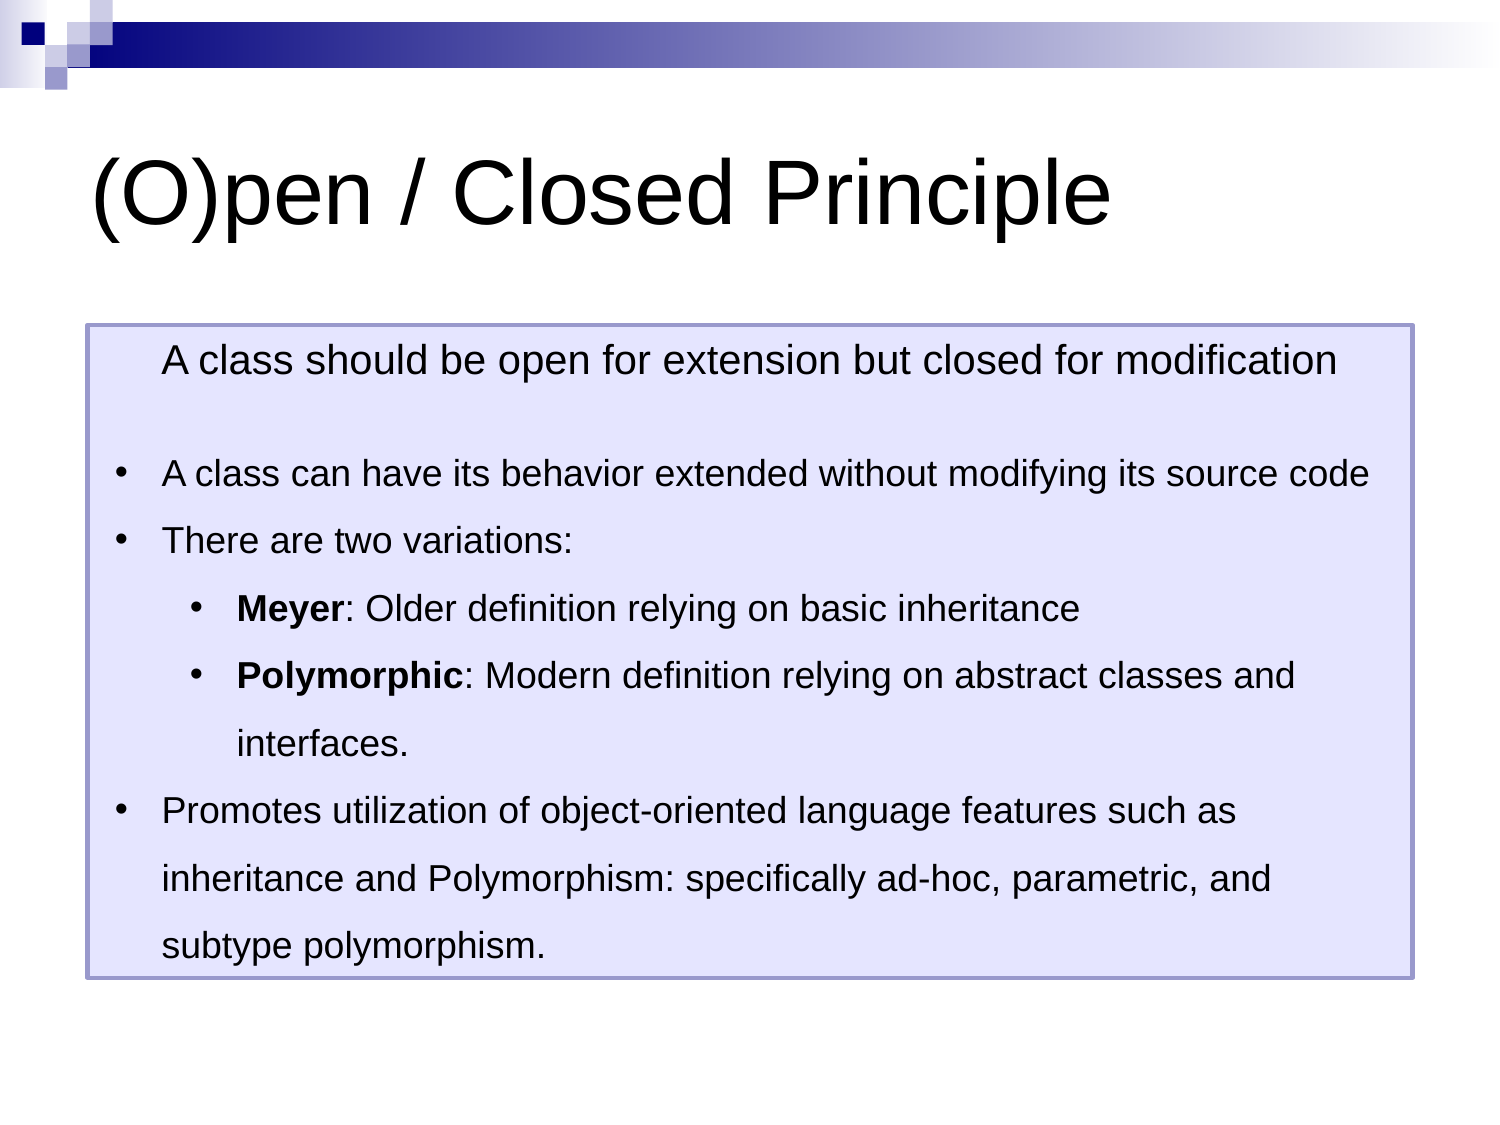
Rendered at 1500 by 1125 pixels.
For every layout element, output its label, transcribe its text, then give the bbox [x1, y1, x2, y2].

title (O)pen / Closed Principle [75, 75, 1425, 300]
text_box A class can have its behavior extended without modifying its source code There are two variations: Meyer: Older definition relying on basic inheritance Polymorphic: Modern definition relying on abstract classes and interfaces. Promotes utilization of object-oriented language features such as inheritance and Polymorphism: specifically ad-hoc, parametric, and subtype polymorphism. [99, 419, 1400, 974]
list A class should be open for extension but closed for modification [85, 323, 1415, 980]
